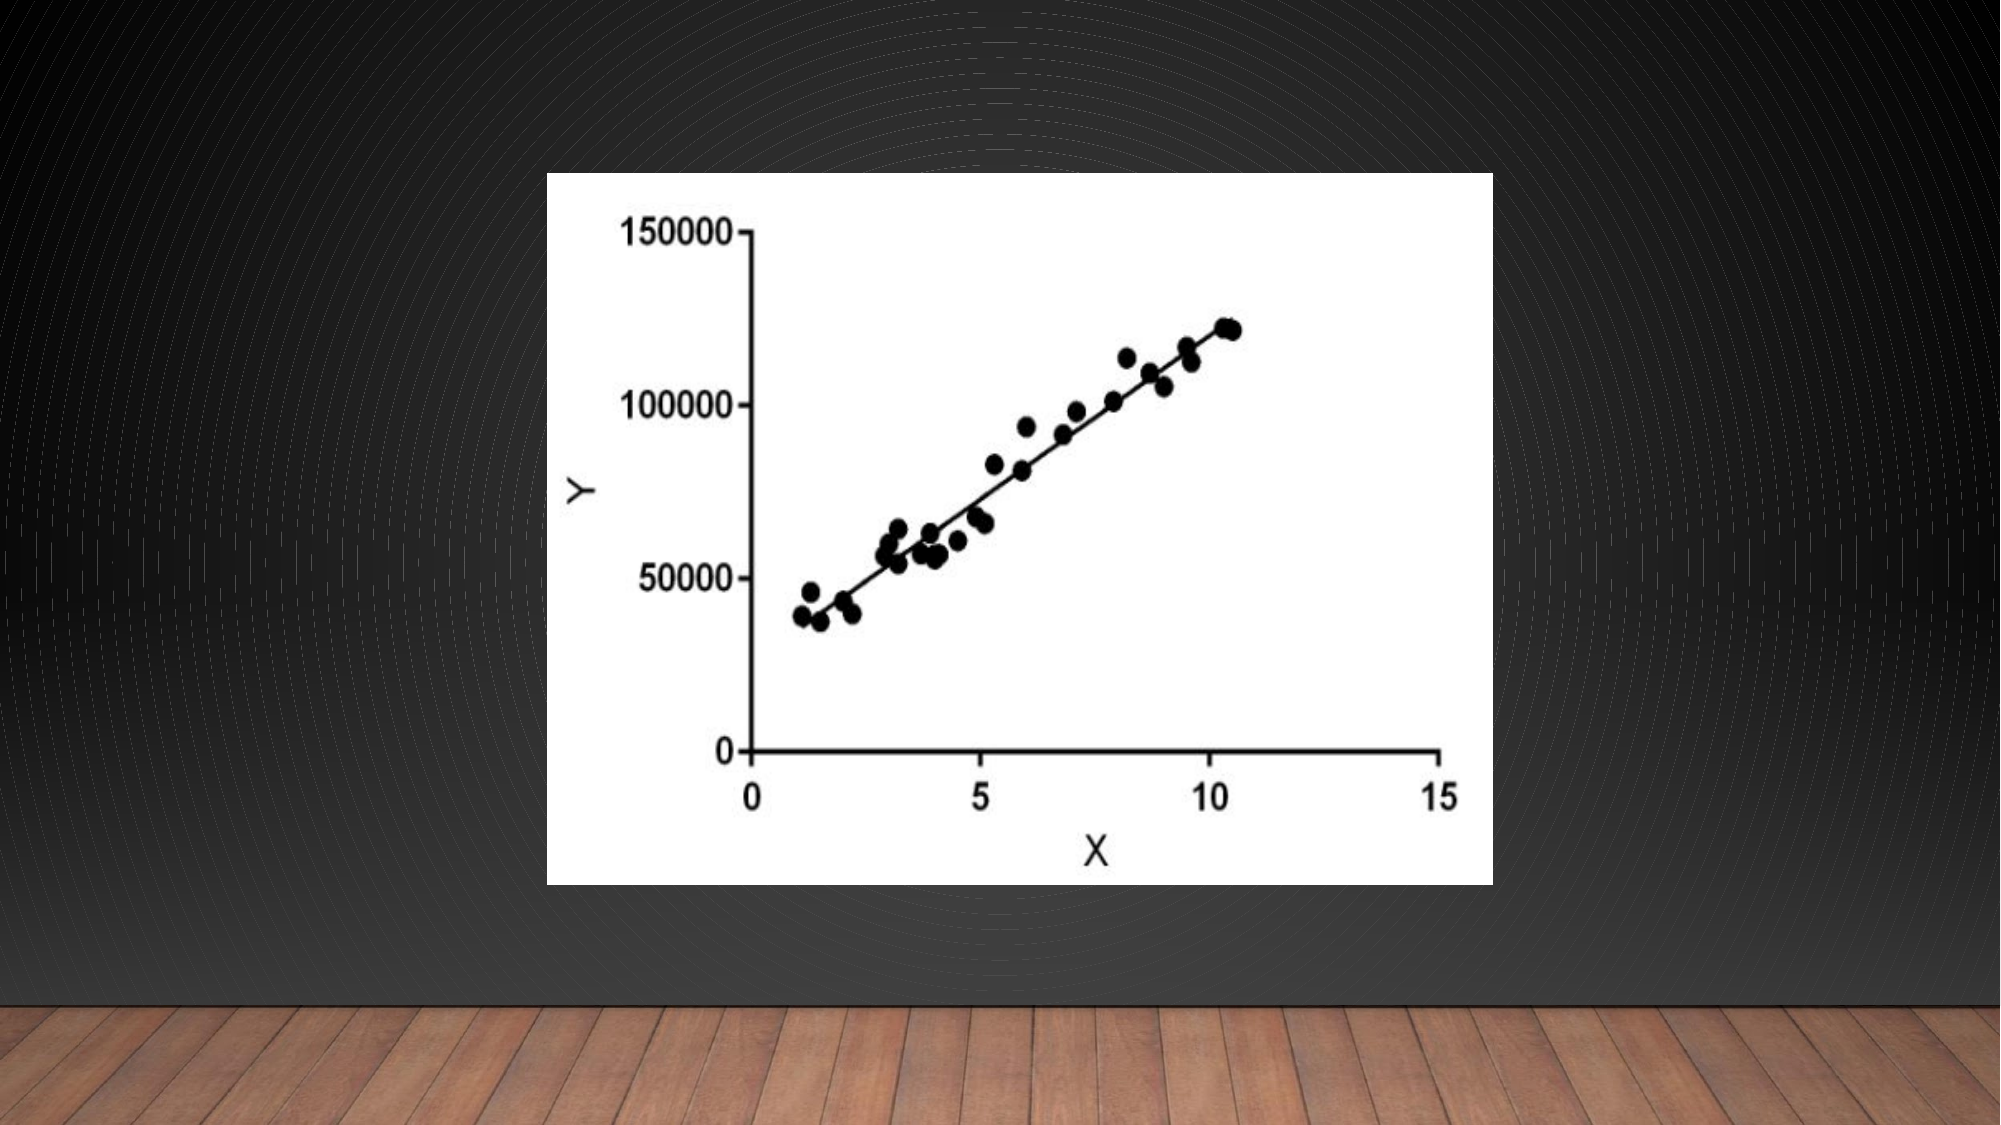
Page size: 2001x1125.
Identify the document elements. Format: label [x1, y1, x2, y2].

picture [0, 1005, 2000, 1125]
picture [547, 173, 1493, 886]
